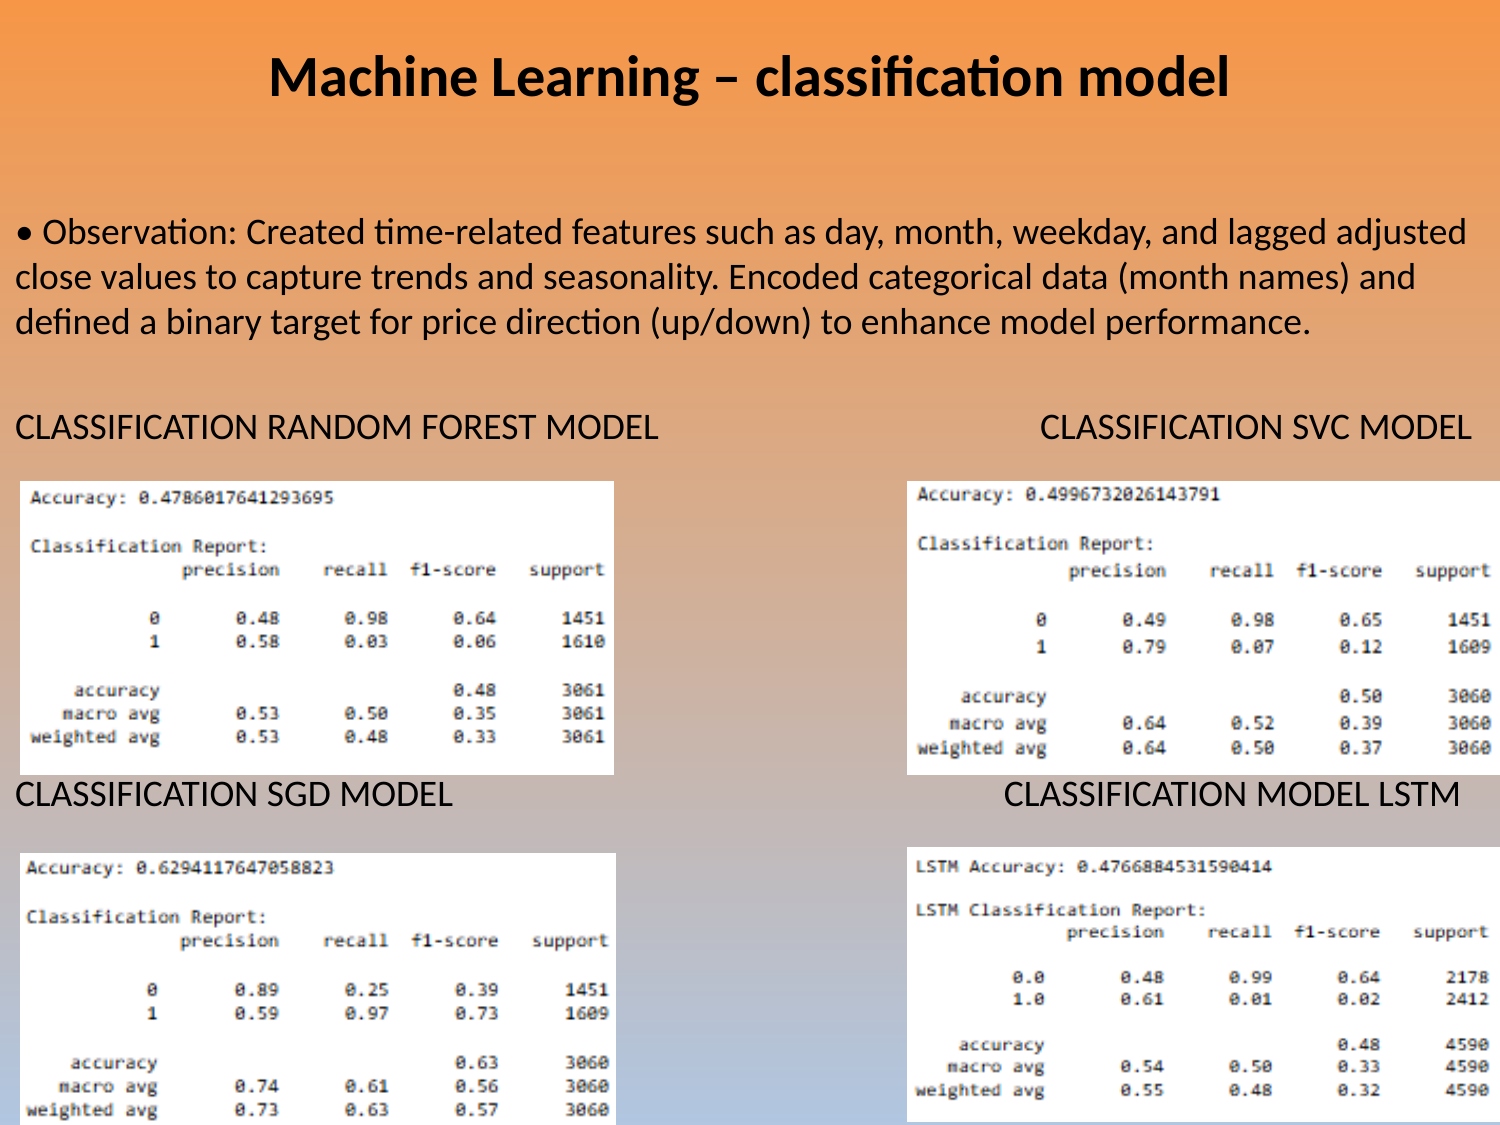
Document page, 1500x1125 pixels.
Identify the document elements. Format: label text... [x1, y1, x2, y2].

picture [20, 852, 616, 1125]
picture [20, 481, 614, 775]
picture [906, 847, 1500, 1122]
list • Observation: Created time-related features such as day, month, weekday, and lagged adjusted close values to capture trends and seasonality. Encoded categorical data (month names) and defined a binary target for price direction (up/down) to enhance model performance. CLASSIFICATION RANDOM FOREST MODEL CLASSIFICATION SVC MODEL CLASSIFICATION SGD MODEL CLASSIFICATION MODEL LSTM [0, 146, 1500, 1125]
picture [906, 481, 1500, 775]
title Machine Learning – classification model [0, 0, 1500, 146]
